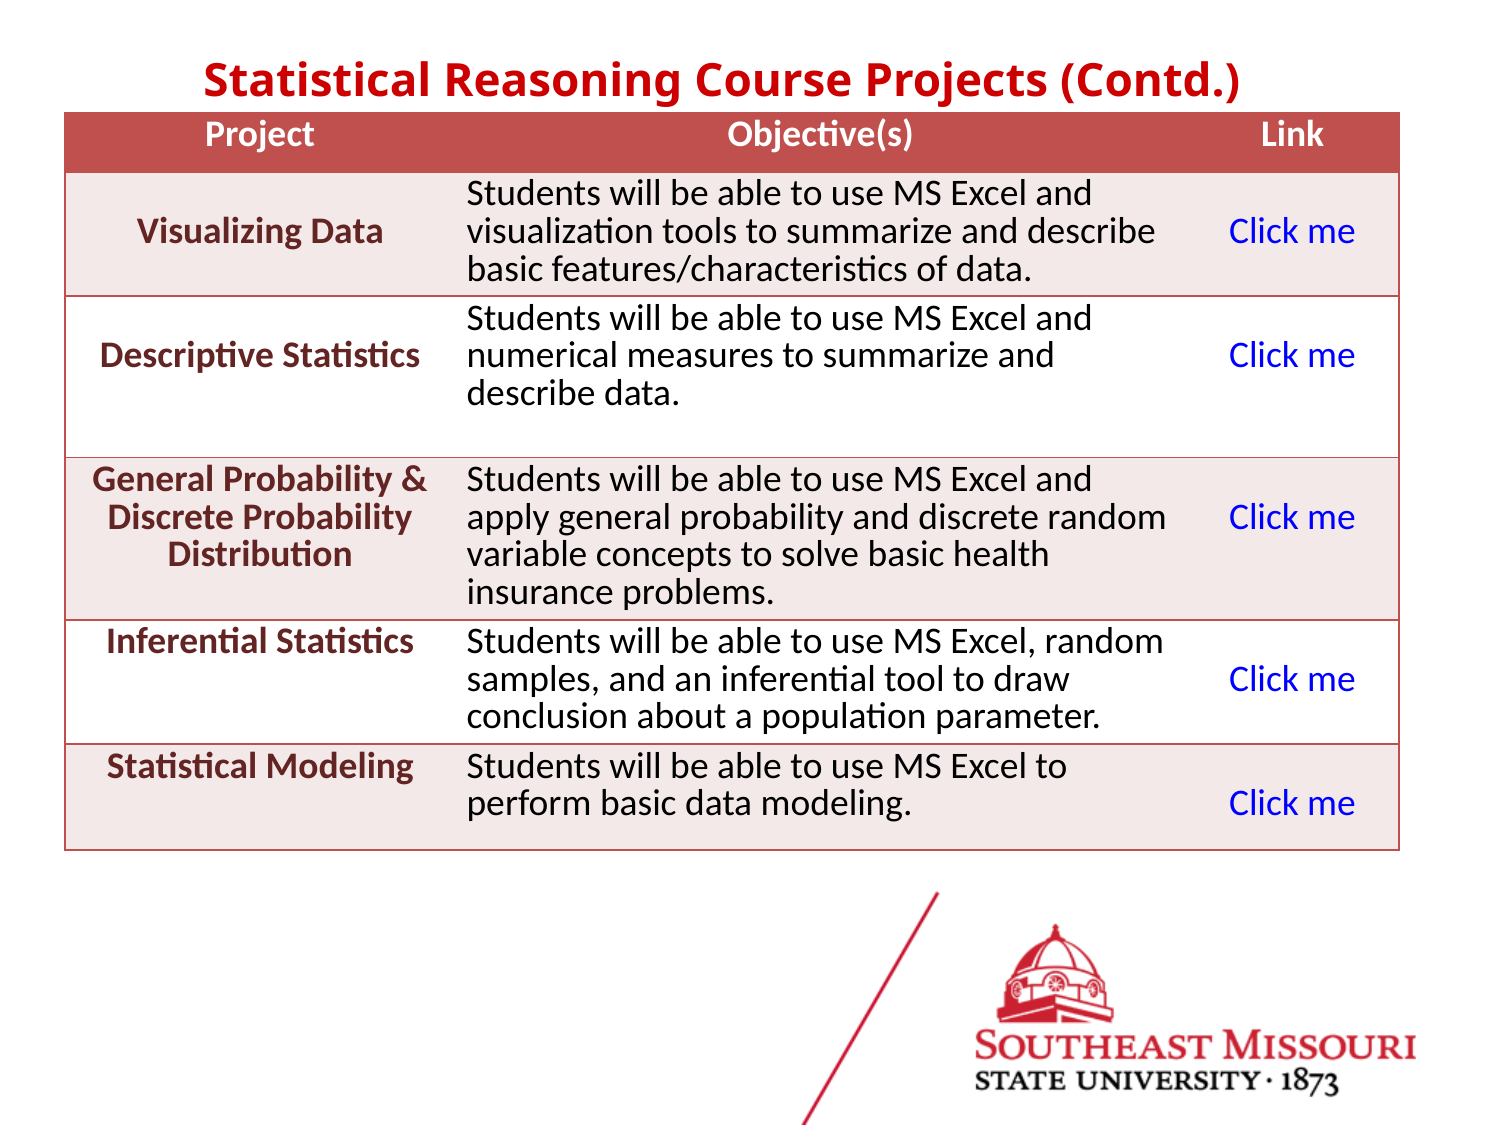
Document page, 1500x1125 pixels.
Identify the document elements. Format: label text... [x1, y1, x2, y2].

table_cell Students will be able to use MS Excel, random samples, and an inferential tool to draw conclusion about a population parameter. [455, 621, 1187, 743]
table_cell Click me [1187, 297, 1398, 457]
table_header Project [66, 114, 455, 171]
table_cell Students will be able to use MS Excel and numerical measures to summarize and describe data. [455, 297, 1187, 457]
table_cell Students will be able to use MS Excel and apply general probability and discrete random variable concepts to solve basic health insurance problems. [455, 458, 1187, 619]
table_cell Click me [1187, 621, 1398, 743]
table_cell Descriptive Statistics [66, 297, 455, 457]
table_cell Click me [1187, 745, 1398, 849]
picture [0, 0, 1500, 1125]
table_cell General Probability & Discrete Probability Distribution [66, 458, 455, 619]
table_cell Click me [1187, 173, 1398, 295]
table_cell Students will be able to use MS Excel to perform basic data modeling. [455, 745, 1187, 849]
text_box Statistical Reasoning Course Projects (Contd.) [188, 42, 1412, 168]
table_cell Click me [1187, 458, 1398, 619]
table_cell Students will be able to use MS Excel and visualization tools to summarize and describe basic features/characteristics of data. [455, 173, 1187, 295]
table_cell Statistical Modeling [66, 745, 455, 849]
table_cell Inferential Statistics [66, 621, 455, 743]
table_cell Visualizing Data [66, 173, 455, 295]
